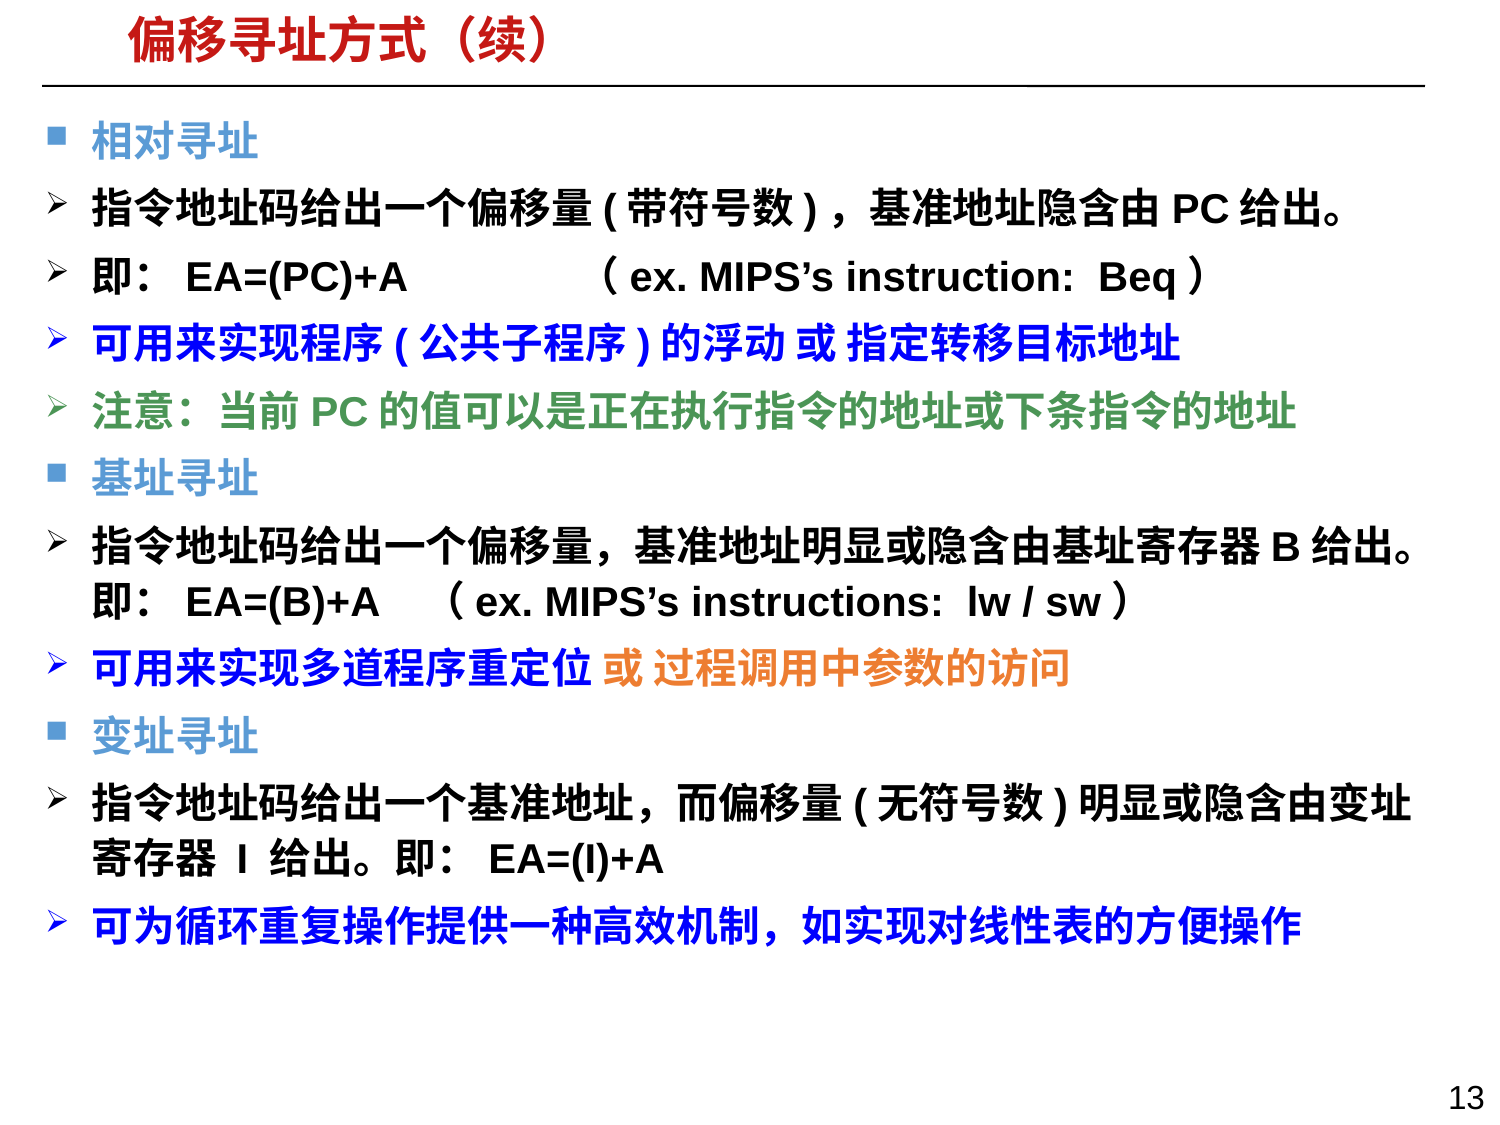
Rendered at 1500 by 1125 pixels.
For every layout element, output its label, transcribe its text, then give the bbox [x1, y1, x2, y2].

title 偏移寻址方式（续） [116, 0, 623, 102]
list 相对寻址 指令地址码给出一个偏移量(带符号数)，基准地址隐含由PC给出。 即：EA=(PC)+A （ex. MIPS’s instruction: Beq） 可用来实现程序(公共子程序)的浮动 或 指定转移目标地址 注意：当前PC的值可以是正在执行指令的地址或下条指令的地址 基址寻址 指令地址码给出一个偏移量，基准地址明显或隐含由基址寄存器B给出。即：EA=(B)+A （ex. MIPS’s instructions: lw / sw） 可用来实现多道程序重定位 或 过程调用中参数的访问 变址寻址 指令地址码给出一个基准地址，而偏移量(无符号数)明显或隐含由变址寄存器 I 给出。即：EA=(I)+A 可为循环重复操作提供一种高效机制，如实现对线性表的方便操作 [29, 102, 1458, 1040]
